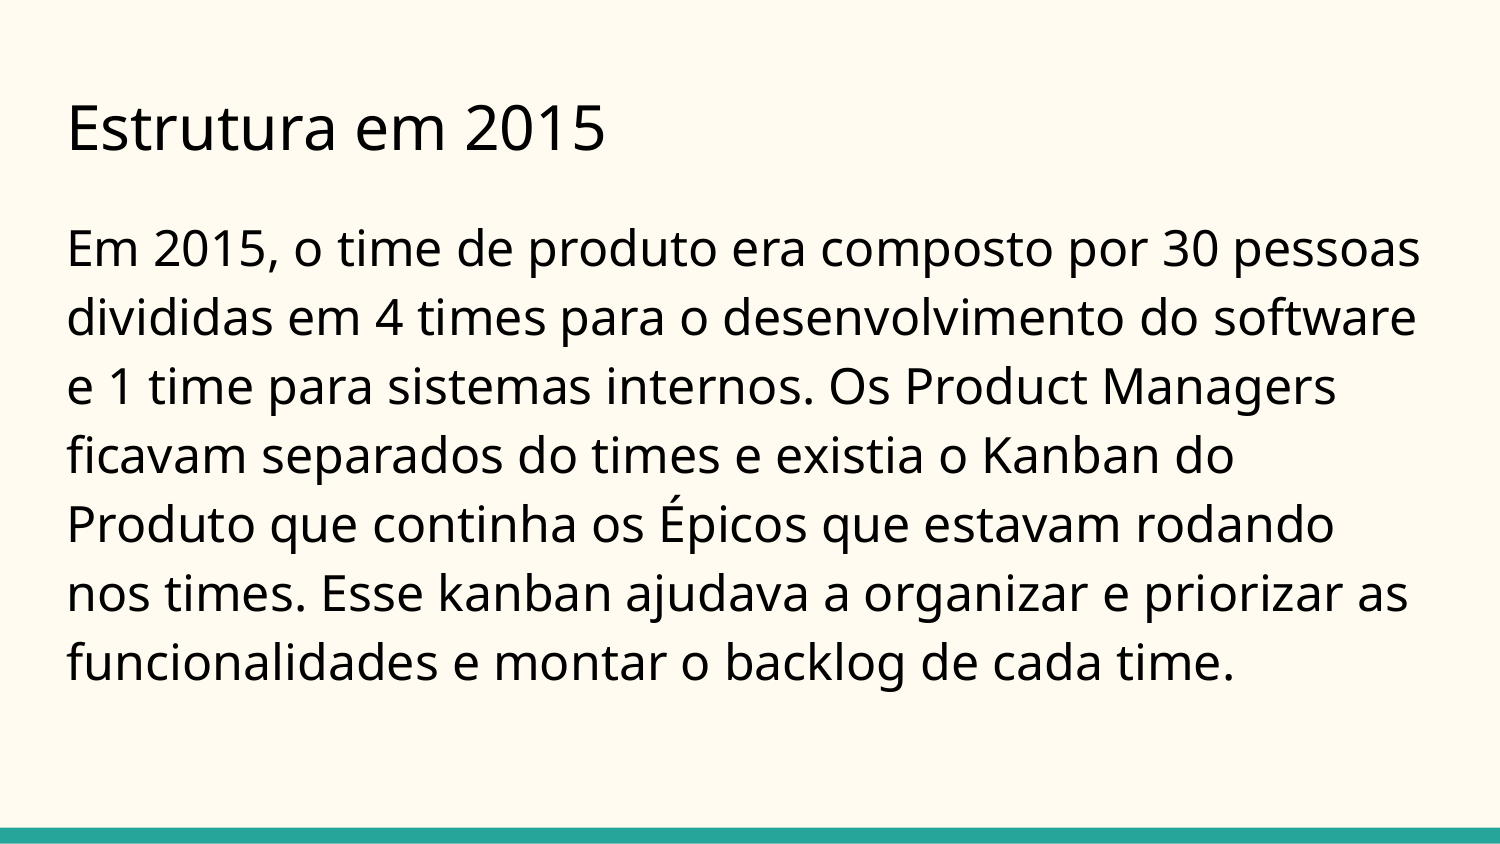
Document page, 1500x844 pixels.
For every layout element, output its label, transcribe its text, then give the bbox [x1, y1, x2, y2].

list Em 2015, o time de produto era composto por 30 pessoas divididas em 4 times para o desenvolvimento do software e 1 time para sistemas internos. Os Product Managers ficavam separados do times e existia o Kanban do Produto que continha os Épicos que estavam rodando nos times. Esse kanban ajudava a organizar e priorizar as funcionalidades e montar o backlog de cada time. [51, 192, 1449, 776]
title Estrutura em 2015 [51, 72, 1449, 174]
